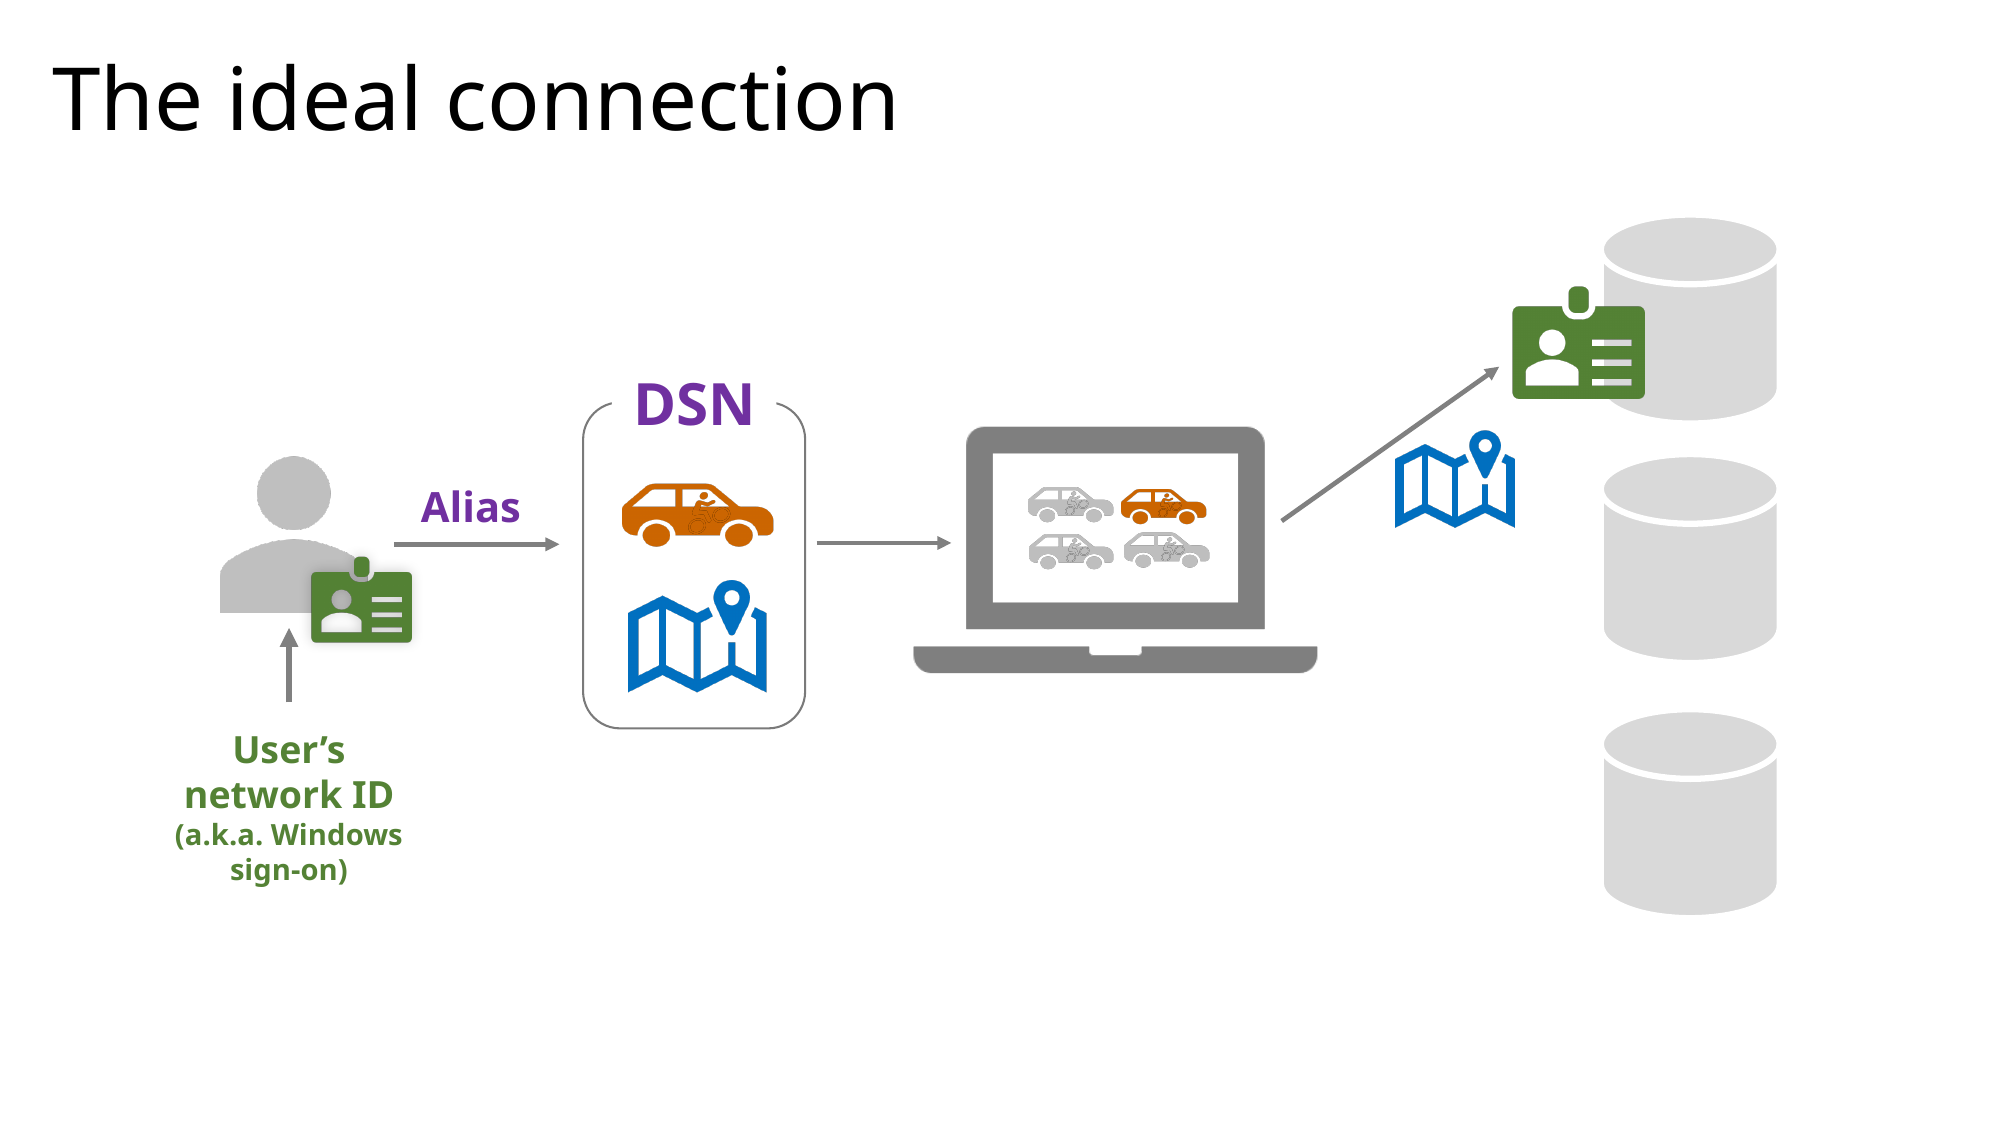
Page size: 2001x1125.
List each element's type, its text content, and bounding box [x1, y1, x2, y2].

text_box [583, 360, 806, 729]
text_box User’s network ID (a.k.a. Windows sign-on) [147, 718, 431, 894]
text_box [1599, 708, 1781, 920]
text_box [1117, 468, 1210, 545]
text_box [1599, 213, 1781, 425]
picture [183, 424, 422, 661]
text_box Alias [404, 473, 545, 539]
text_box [1281, 366, 1499, 522]
picture [905, 339, 1326, 761]
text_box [1120, 512, 1213, 588]
text_box [1599, 453, 1781, 665]
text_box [1024, 466, 1117, 543]
picture [1383, 263, 1658, 551]
title The ideal connection [37, 47, 1957, 158]
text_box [1025, 513, 1117, 590]
